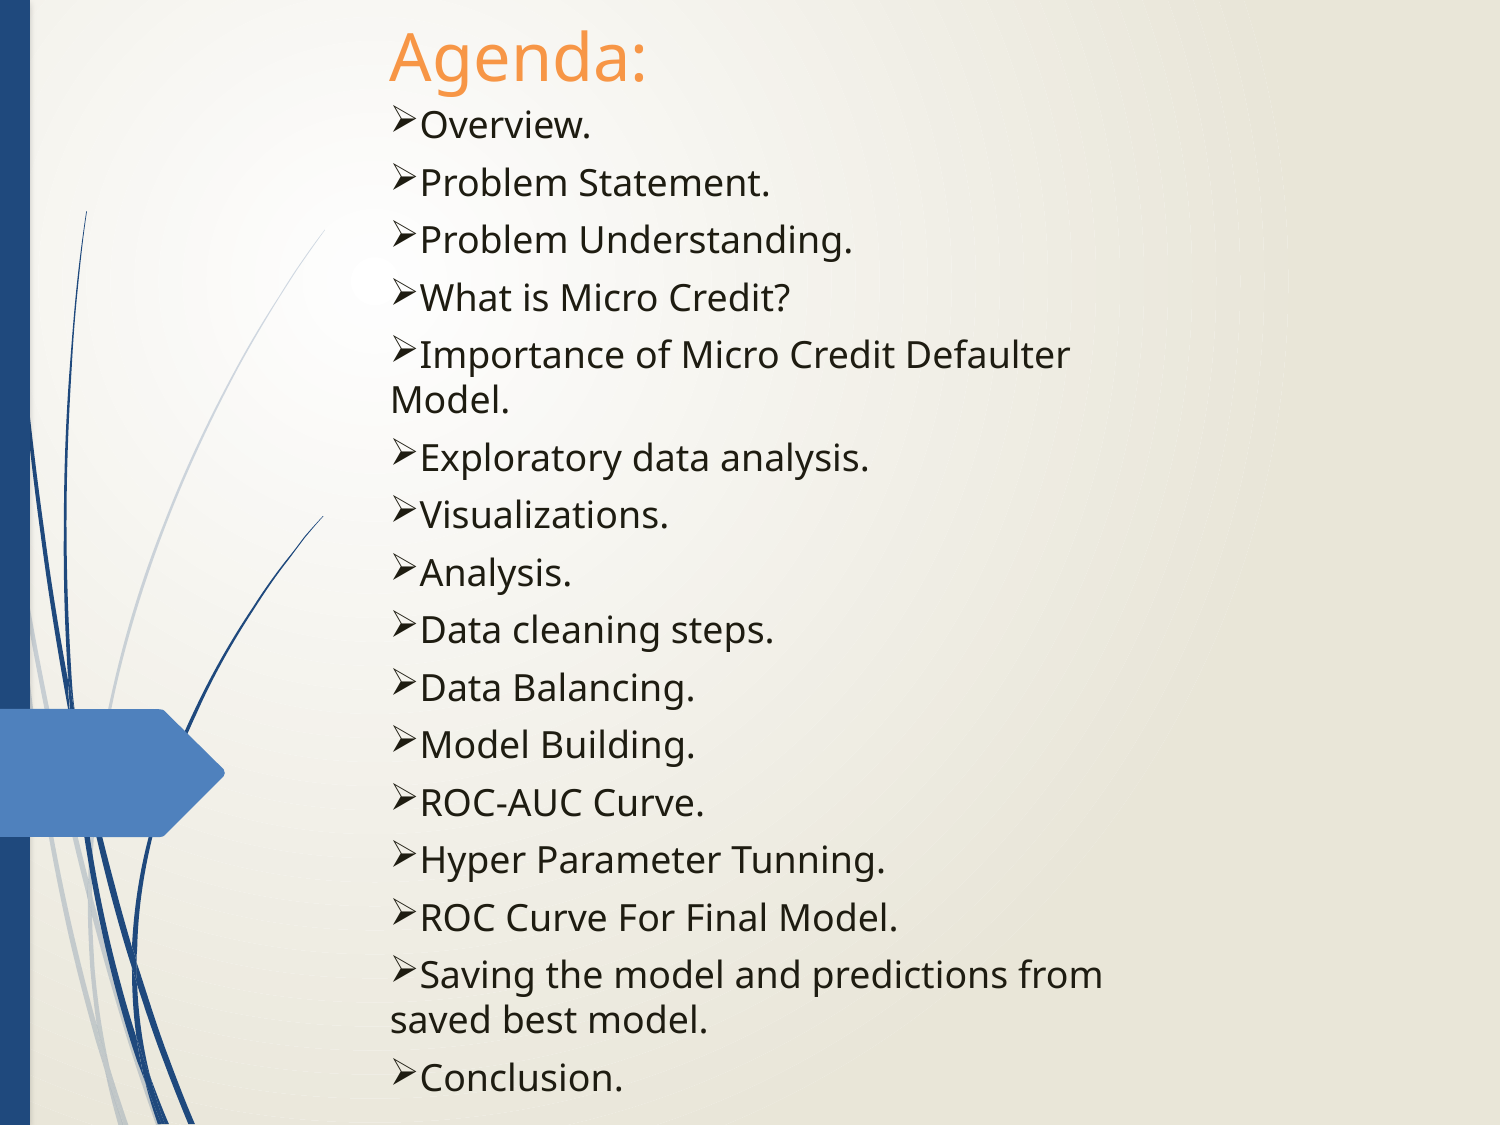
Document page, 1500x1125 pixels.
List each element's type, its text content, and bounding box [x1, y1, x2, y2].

text_box Agenda: Overview. Problem Statement. Problem Understanding. What is Micro Credit? Importance of Micro Credit Defaulter Model. Exploratory data analysis. Visualizations. Analysis. Data cleaning steps. Data Balancing. Model Building. ROC-AUC Curve. Hyper Parameter Tunning. ROC Curve For Final Model. Saving the model and predictions from saved best model. Conclusion. [374, 7, 1125, 1107]
